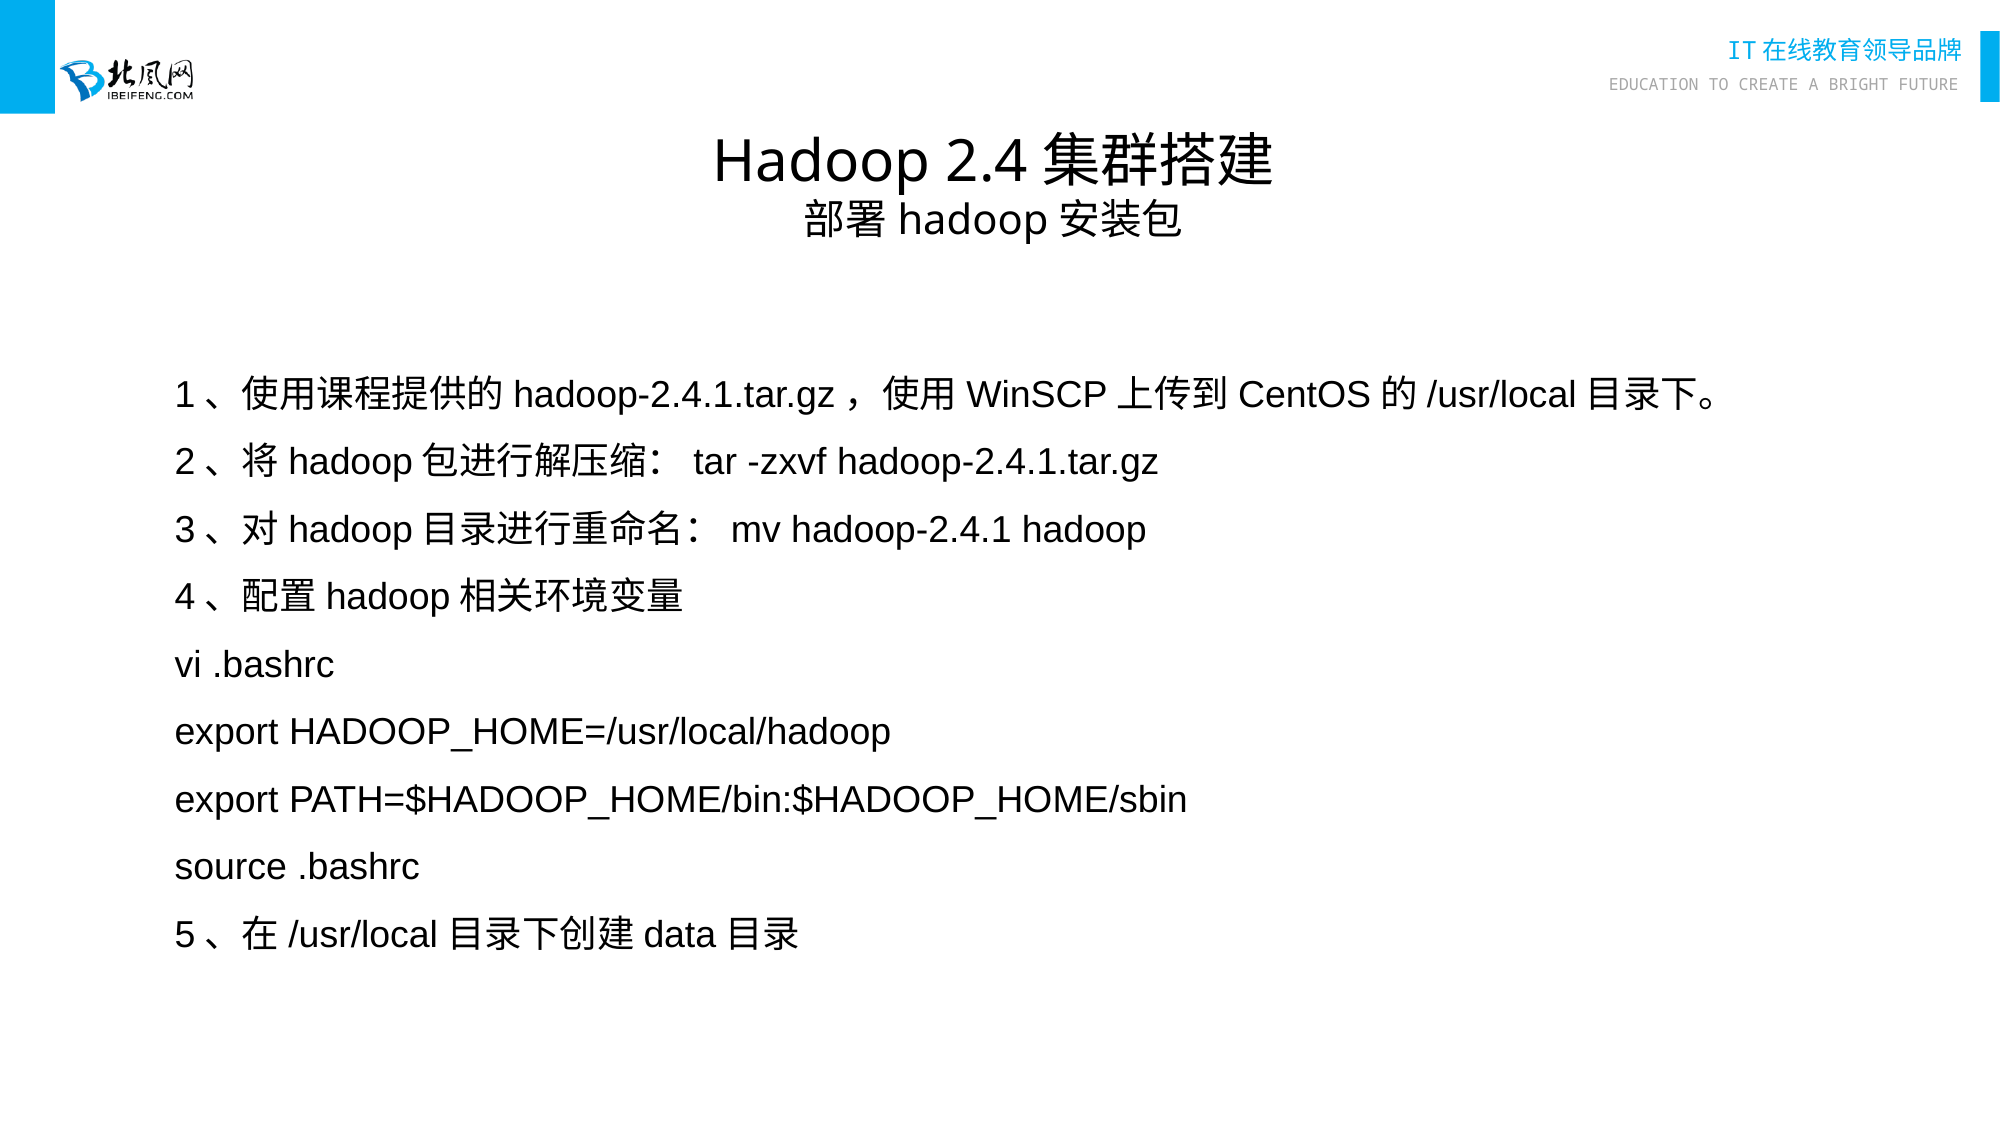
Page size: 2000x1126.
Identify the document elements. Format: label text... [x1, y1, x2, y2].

picture [56, 54, 198, 103]
text_box 1、使用课程提供的hadoop-2.4.1.tar.gz，使用WinSCP上传到CentOS的/usr/local目录下。 2、将hadoop包进行解压缩：tar -zxvf hadoop-2.4.1.tar.gz 3、对hadoop目录进行重命名：mv hadoop-2.4.1 hadoop 4、配置hadoop相关环境变量 vi .bashrc export HADOOP_HOME=/usr/local/hadoop export PATH=$HADOOP_HOME/bin:$HADOOP_HOME/sbin source .bashrc 5、在/usr/local目录下创建data目录 [159, 339, 1909, 1126]
text_box Hadoop 2.4集群搭建 部署hadoop安装包 [553, 115, 1435, 251]
